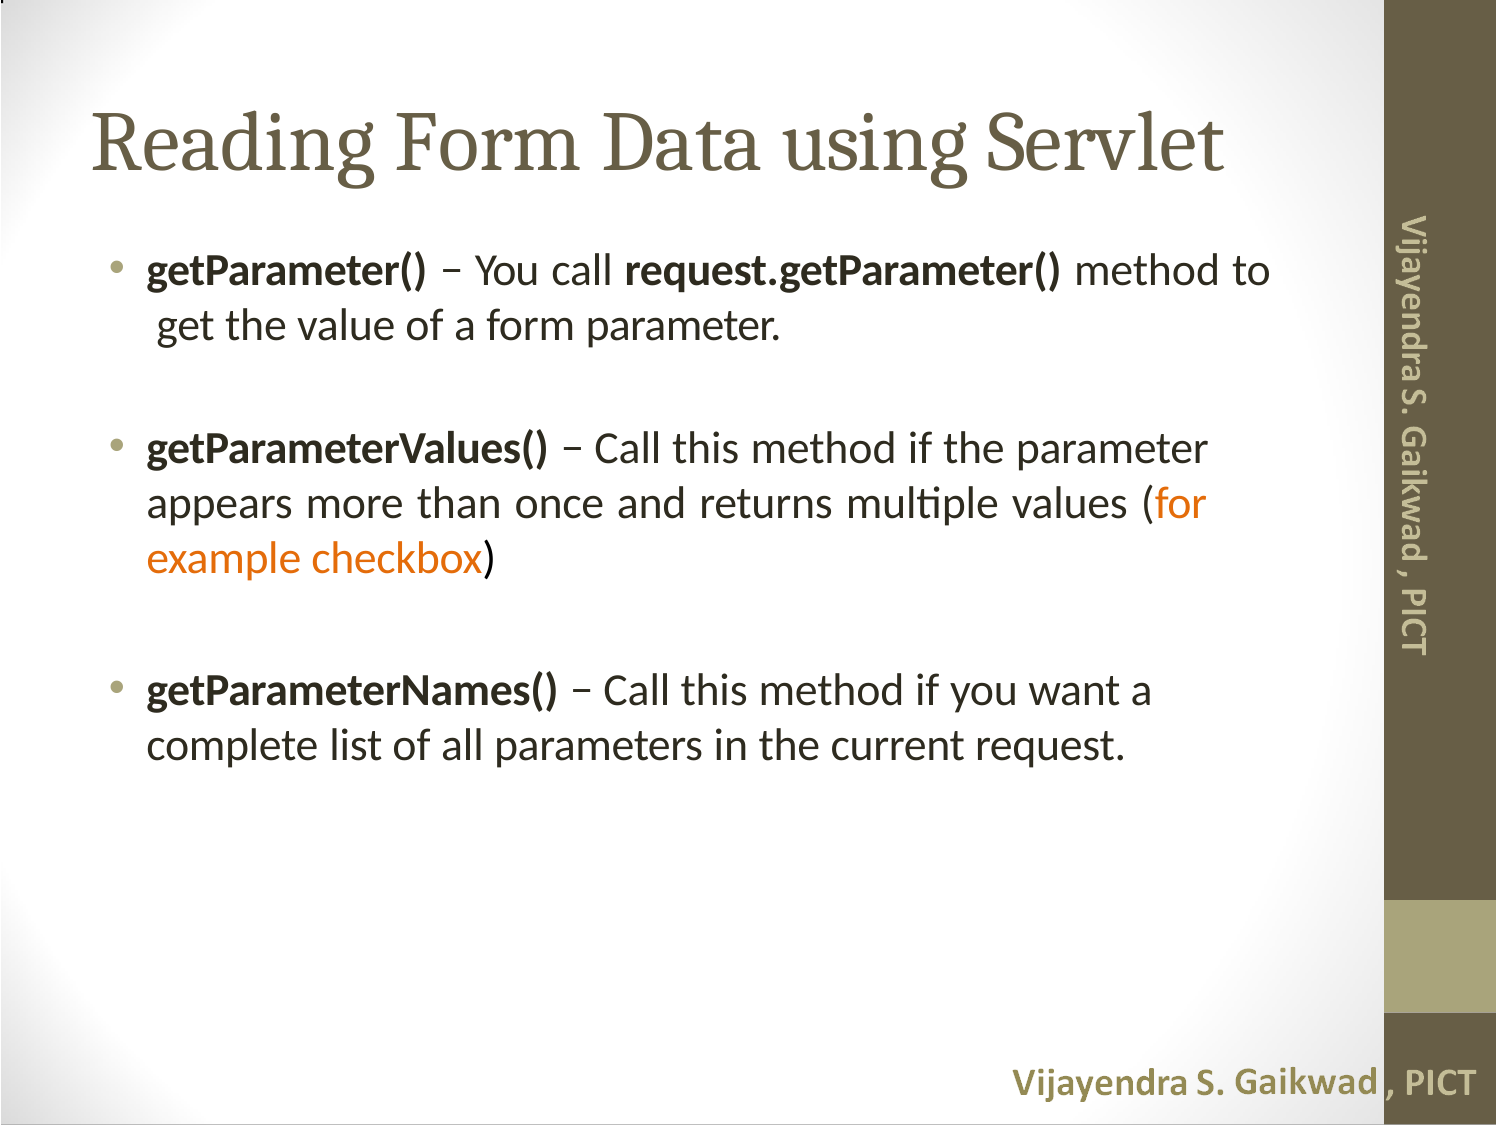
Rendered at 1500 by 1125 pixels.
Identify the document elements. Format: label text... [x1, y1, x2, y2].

picture [0, 0, 1500, 1125]
text_box getParameter() − You call request.getParameter() method to get the value of a form parameter. getParameterValues() − Call this method if the parameter appears more than once and returns multiple values (for example checkbox) getParameterNames() − Call this method if you want a complete list of all parameters in the current request. [106, 237, 1272, 770]
title Reading Form Data using Servlet [87, 82, 1313, 274]
